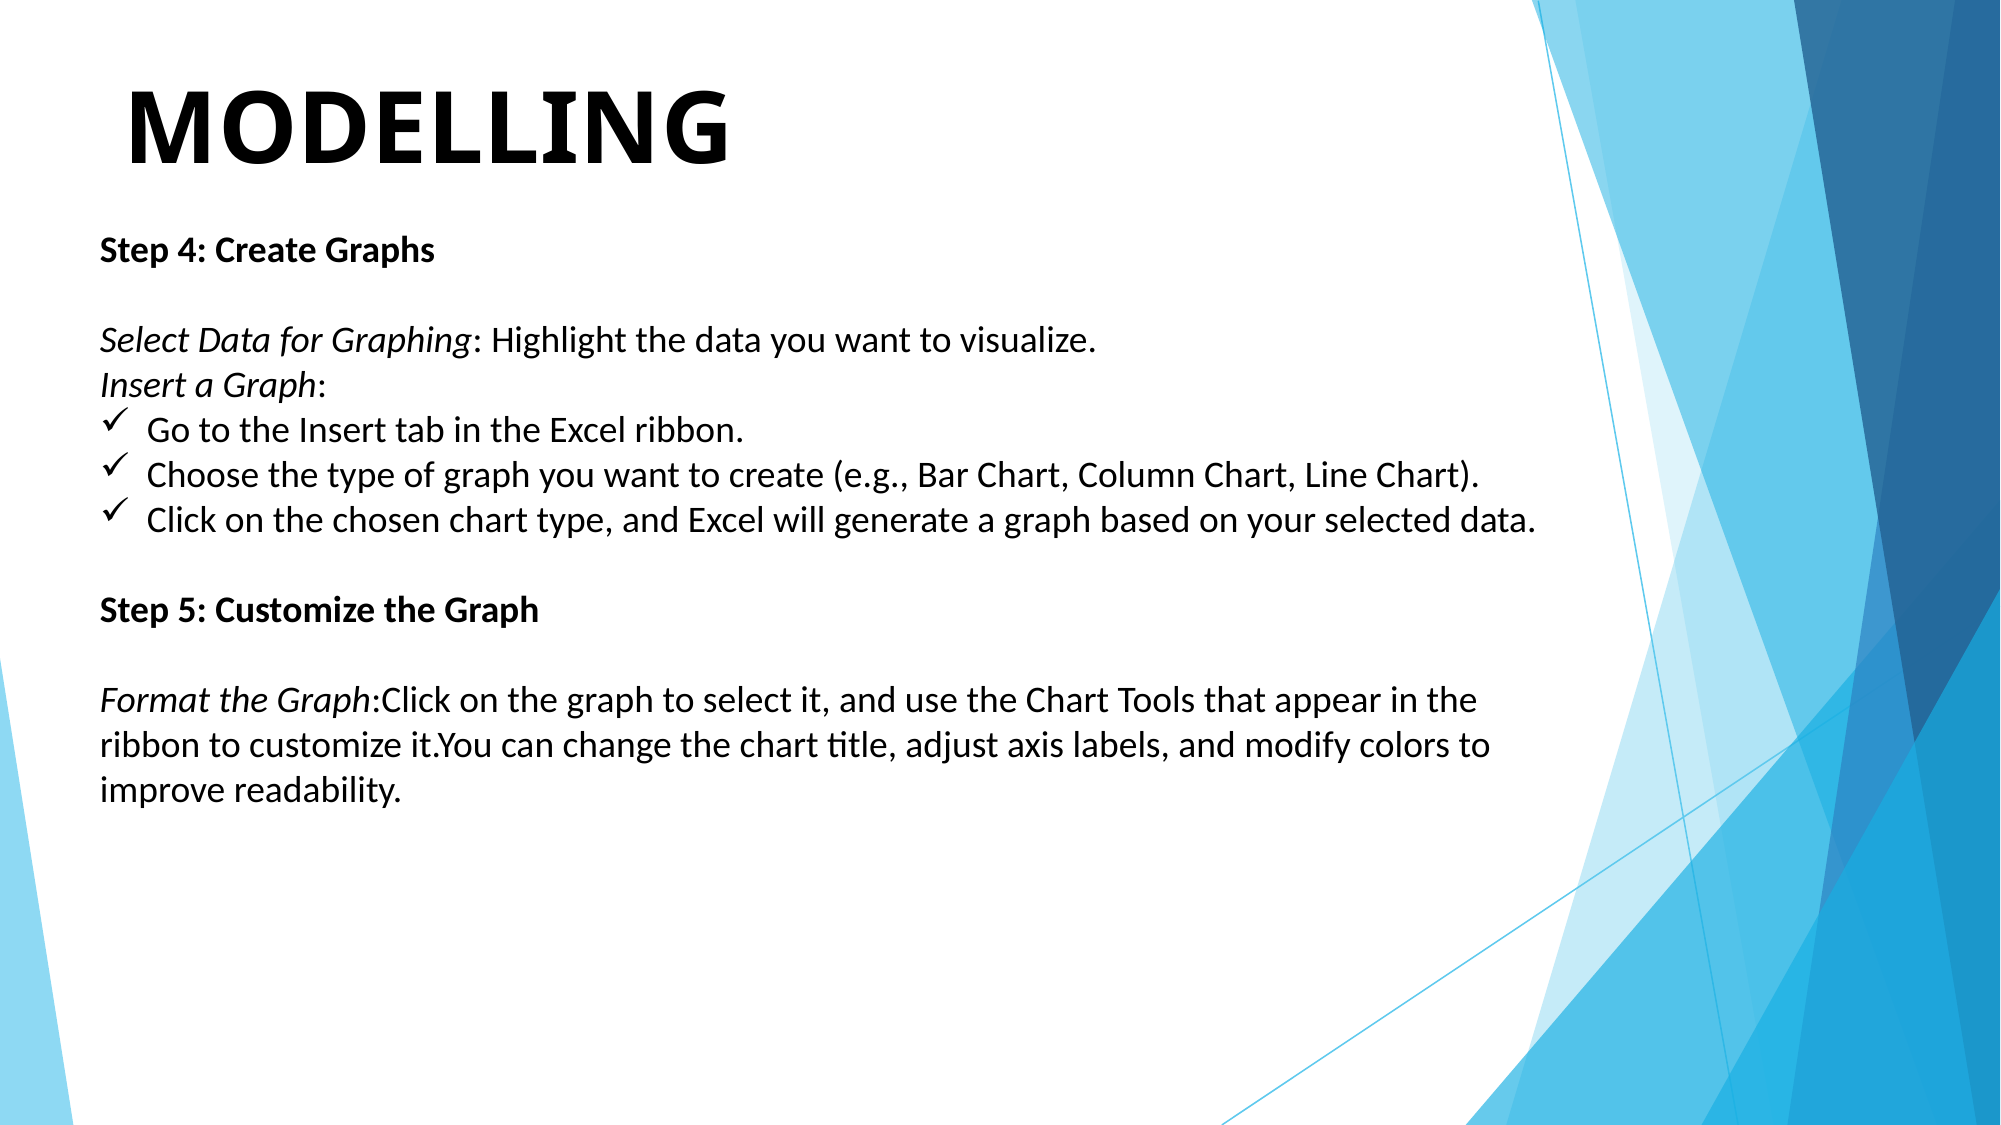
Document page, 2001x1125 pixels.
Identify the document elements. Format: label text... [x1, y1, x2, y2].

title MODELLING [123, 63, 1877, 250]
list Step 4: Create Graphs Select Data for Graphing: Highlight the data you want to visualize. Insert a Graph: Go to the Insert tab in the Excel ribbon. Choose the type of graph you want to create (e.g., Bar Chart, Column Chart, Line Chart). Click on the chosen chart type, and Excel will generate a graph based on your selected data. Step 5: Customize the Graph Format the Graph:Click on the graph to select it, and use the Chart Tools that appear in the ribbon to customize it.You can change the chart title, adjust axis labels, and modify colors to improve readability. [99, 224, 1550, 816]
